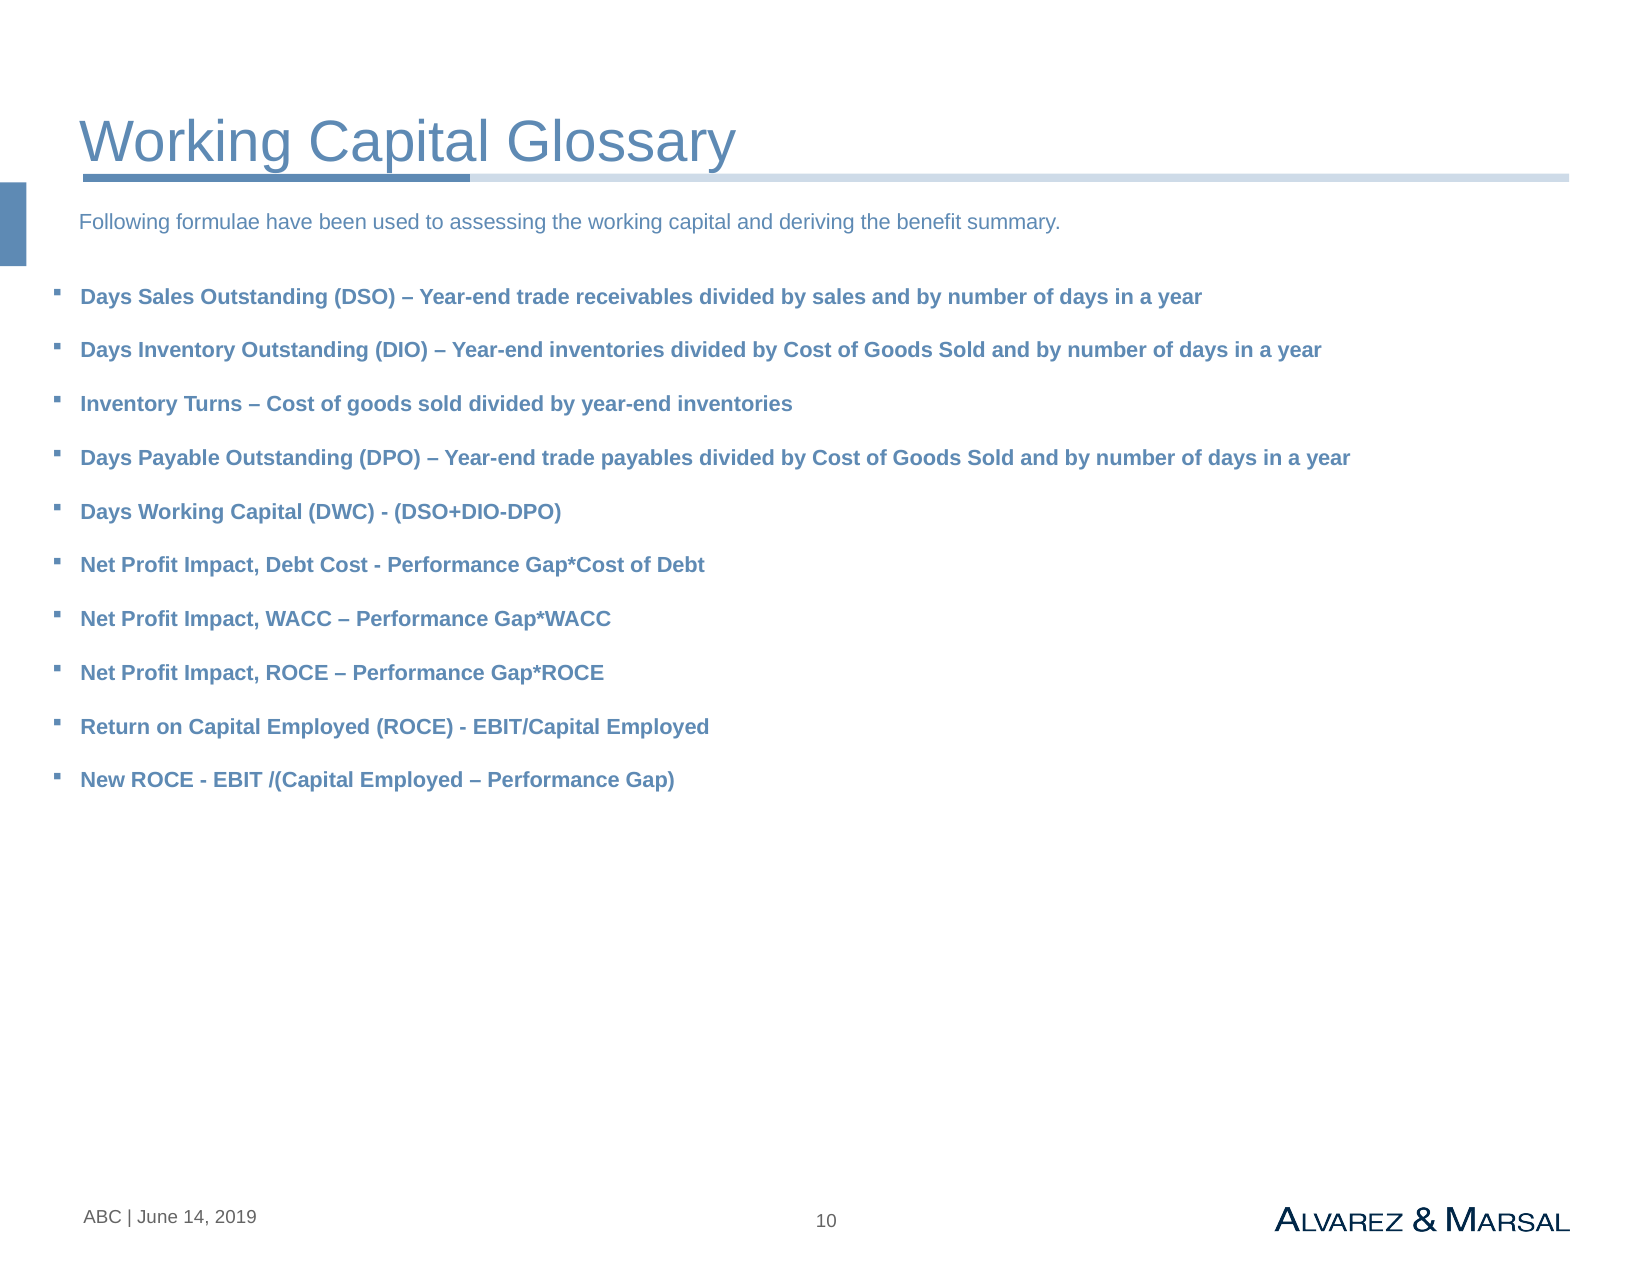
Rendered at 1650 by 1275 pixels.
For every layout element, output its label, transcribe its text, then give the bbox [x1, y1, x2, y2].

title Working Capital Glossary [63, 94, 1650, 164]
list Following formulae have been used to assessing the working capital and deriving the benefit summary. [62, 199, 1632, 255]
picture [1274, 1207, 1570, 1232]
text_box Days Sales Outstanding (DSO) – Year-end trade receivables divided by sales and by number of days in a year Days Inventory Outstanding (DIO) – Year-end inventories divided by Cost of Goods Sold and by number of days in a year Inventory Turns – Cost of goods sold divided by year-end inventories Days Payable Outstanding (DPO) – Year-end trade payables divided by Cost of Goods Sold and by number of days in a year Days Working Capital (DWC) - (DSO+DIO-DPO) Net Profit Impact, Debt Cost - Performance Gap*Cost of Debt Net Profit Impact, WACC – Performance Gap*WACC Net Profit Impact, ROCE – Performance Gap*ROCE Return on Capital Employed (ROCE) - EBIT/Capital Employed New ROCE - EBIT /(Capital Employed – Performance Gap) [37, 274, 1584, 800]
